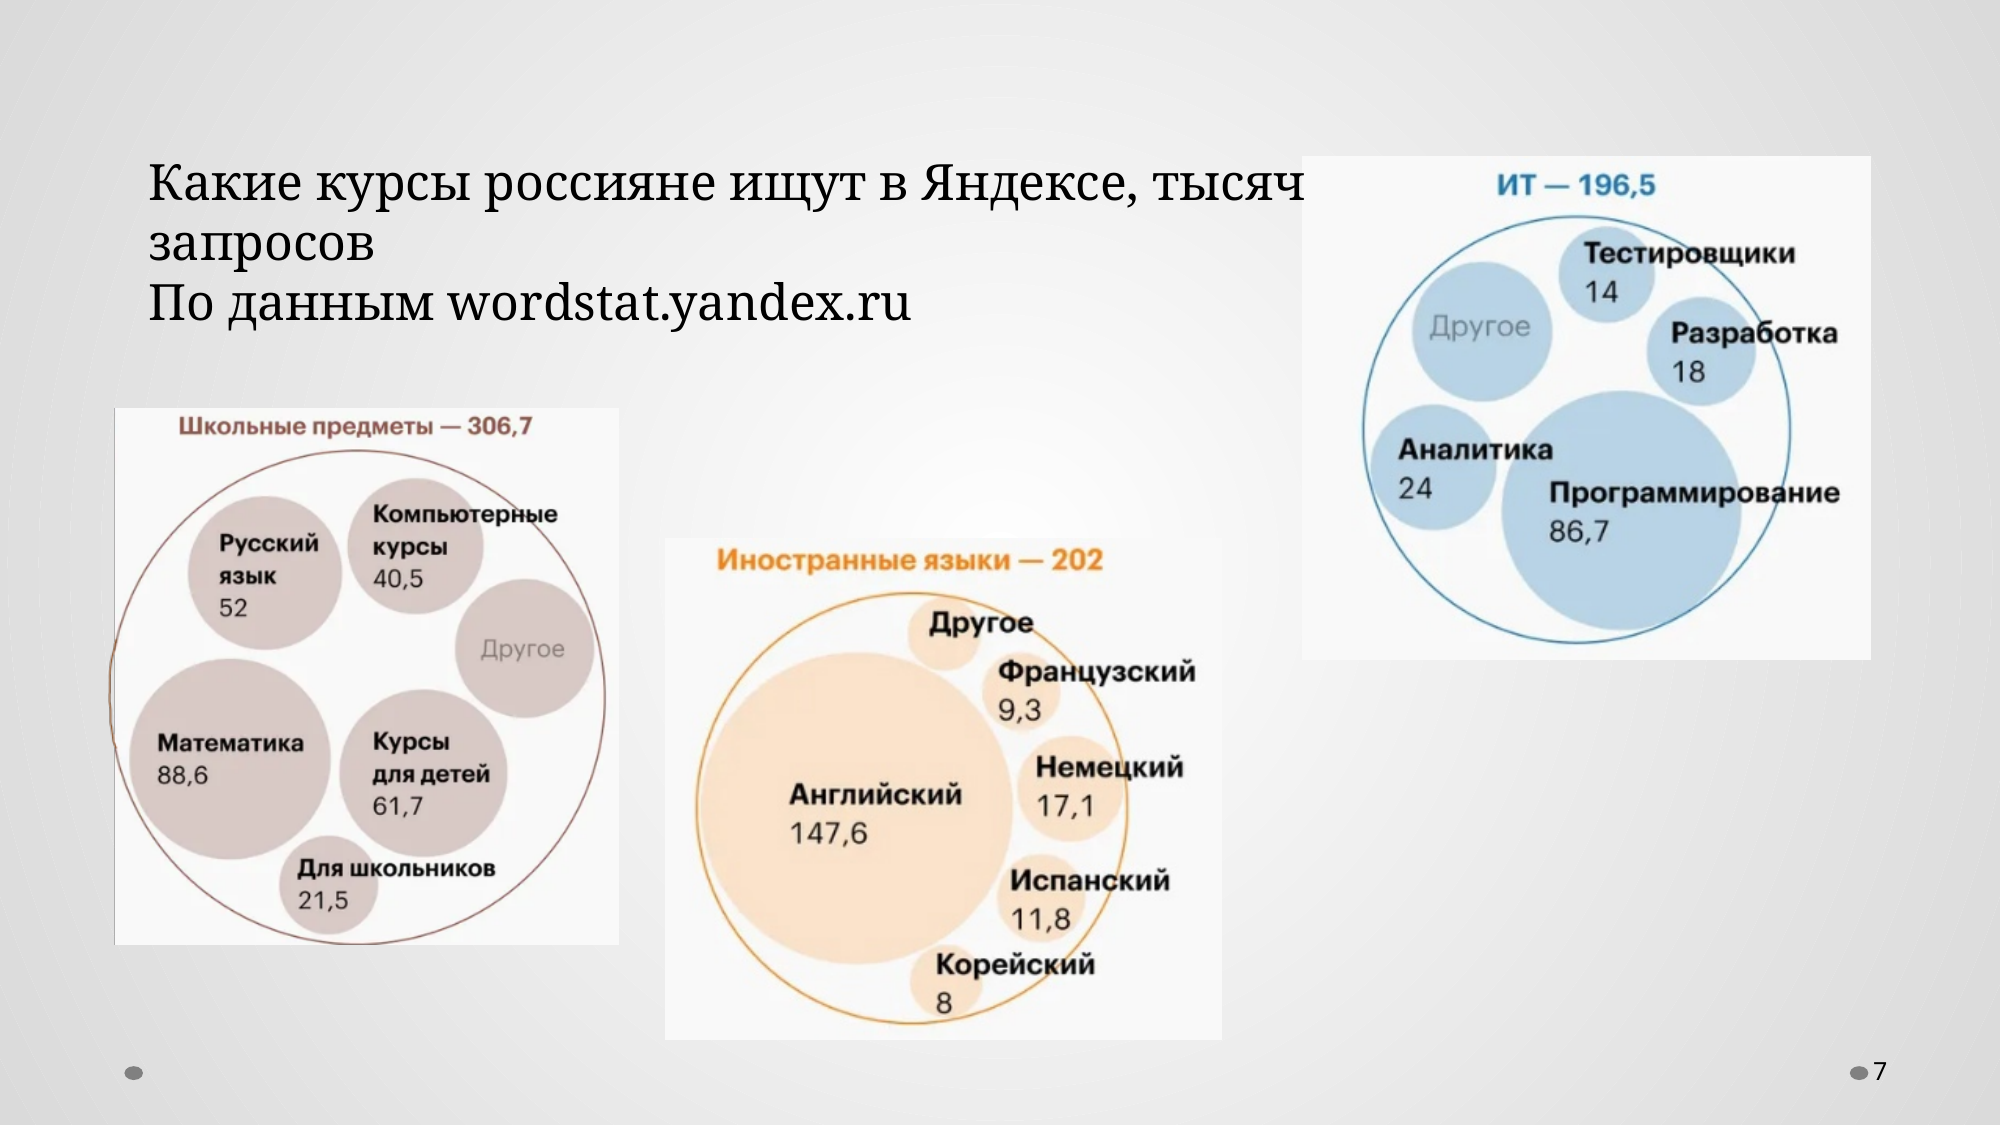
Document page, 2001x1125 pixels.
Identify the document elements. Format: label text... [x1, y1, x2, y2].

picture [1302, 156, 1871, 660]
text_box Какие курсы россияне ищут в Яндексе, тысяч запросов По данным wordstat.yandex.ru [133, 142, 1333, 338]
slide_number 7 [1868, 1042, 1992, 1103]
picture [107, 407, 619, 946]
picture [665, 537, 1222, 1040]
